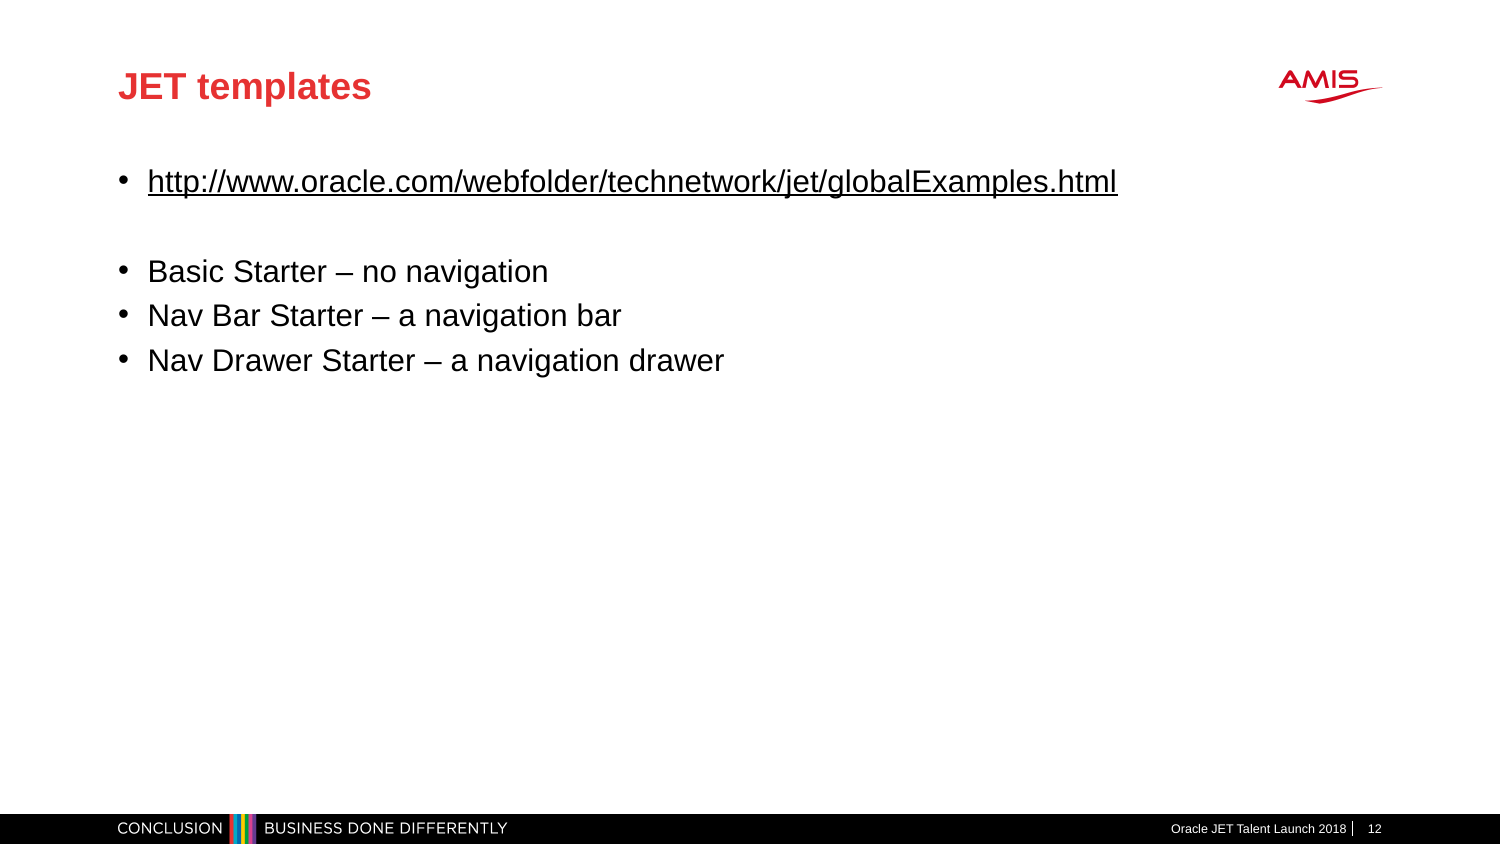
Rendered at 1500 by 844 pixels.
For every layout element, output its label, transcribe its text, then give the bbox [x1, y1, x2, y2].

title JET templates [118, 47, 1205, 130]
picture [239, 814, 1500, 844]
picture [1205, 58, 1388, 106]
picture [0, 814, 236, 844]
footer Oracle JET Talent Launch 2018 [814, 820, 1347, 839]
list http://www.oracle.com/webfolder/technetwork/jet/globalExamples.html Basic Starter – no navigation Nav Bar Starter – a navigation bar Nav Drawer Starter – a navigation drawer [118, 153, 1205, 774]
slide_number 12 [1358, 820, 1382, 839]
